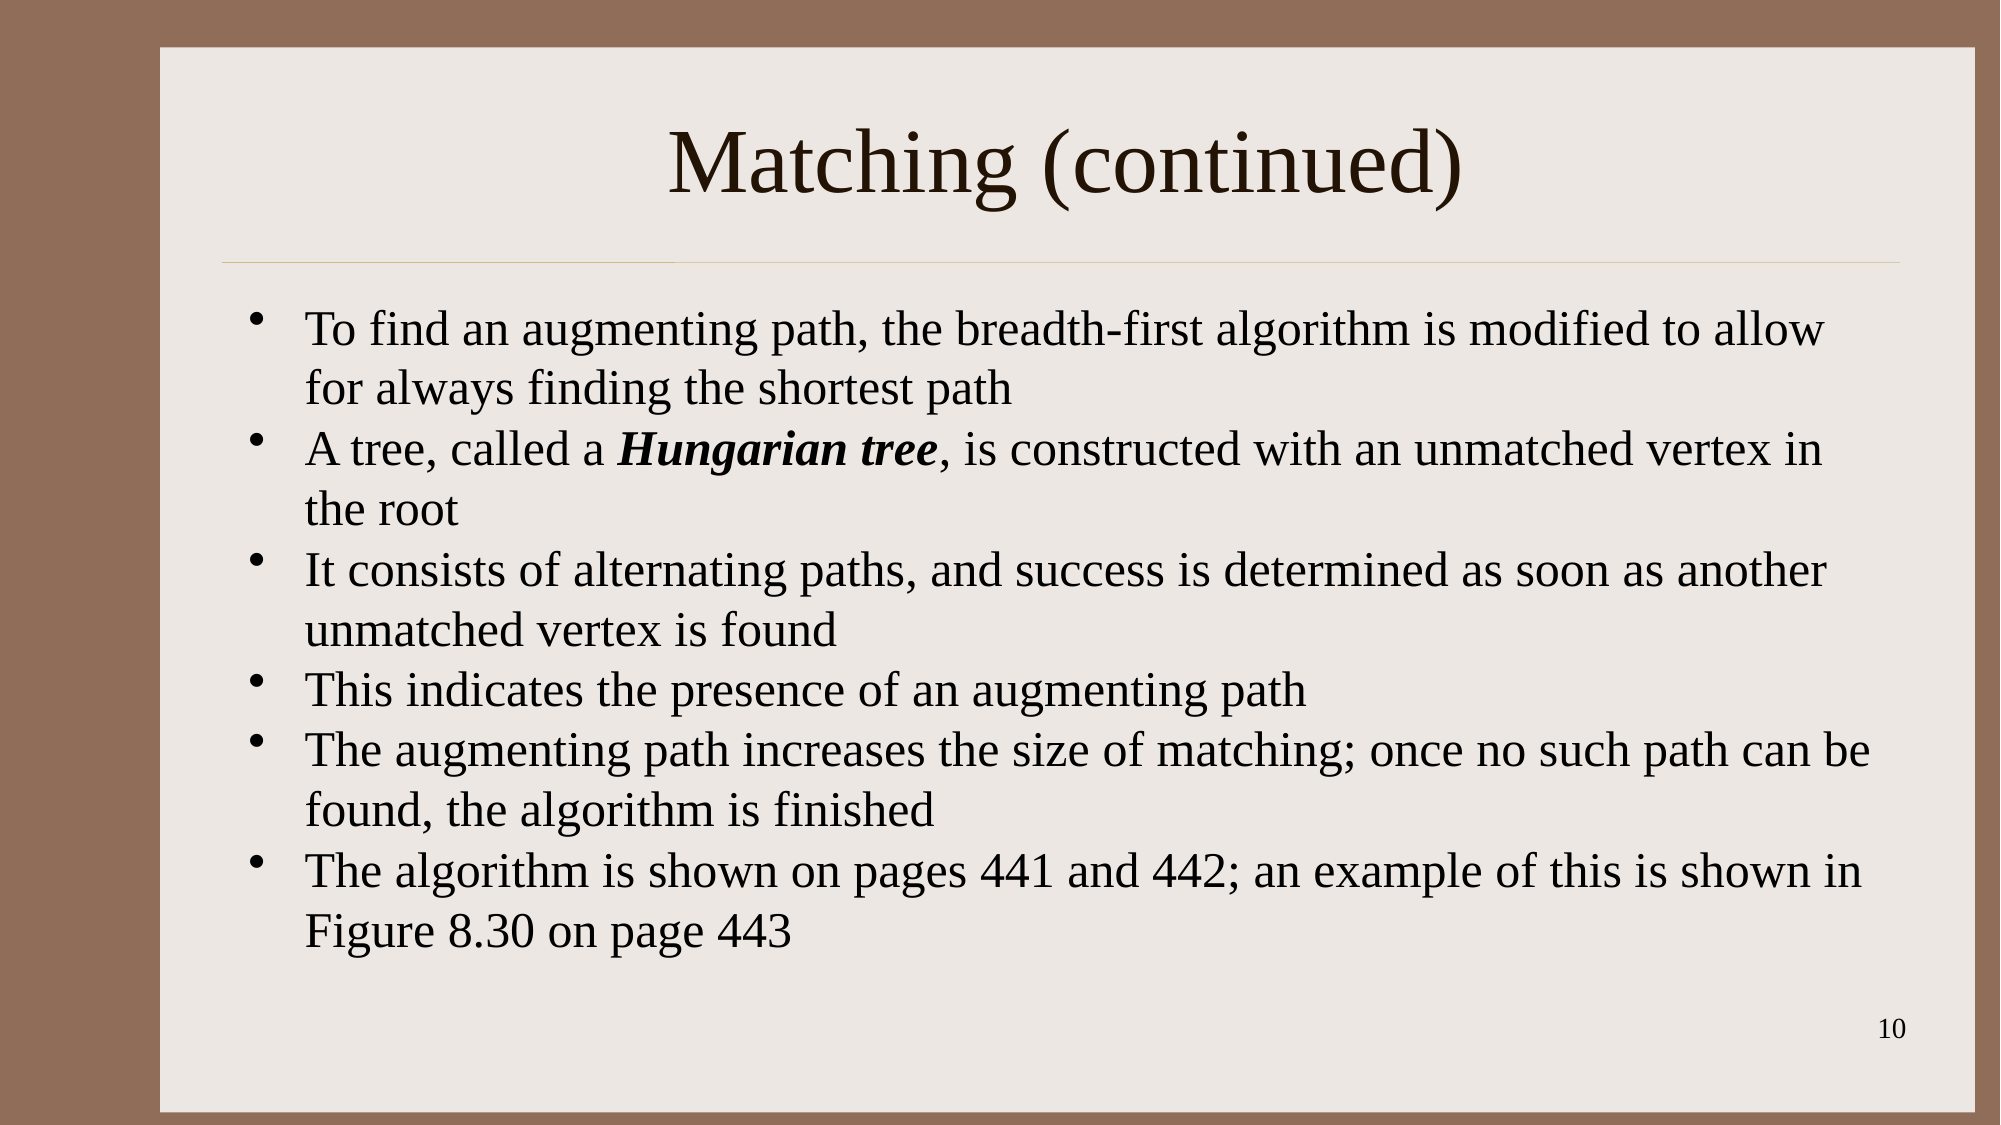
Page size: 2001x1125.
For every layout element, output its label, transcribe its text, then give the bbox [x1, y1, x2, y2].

slide_number 10 [1505, 1001, 1922, 1077]
title Matching (continued) [233, 62, 1900, 250]
list To find an augmenting path, the breadth-first algorithm is modified to allow for always finding the shortest path A tree, called a Hungarian tree, is constructed with an unmatched vertex in the root It consists of alternating paths, and success is determined as soon as another unmatched vertex is found This indicates the presence of an augmenting path The augmenting path increases the size of matching; once no such path can be found, the algorithm is finished The algorithm is shown on pages 441 and 442; an example of this is shown in Figure 8.30 on page 443 [233, 287, 1900, 963]
